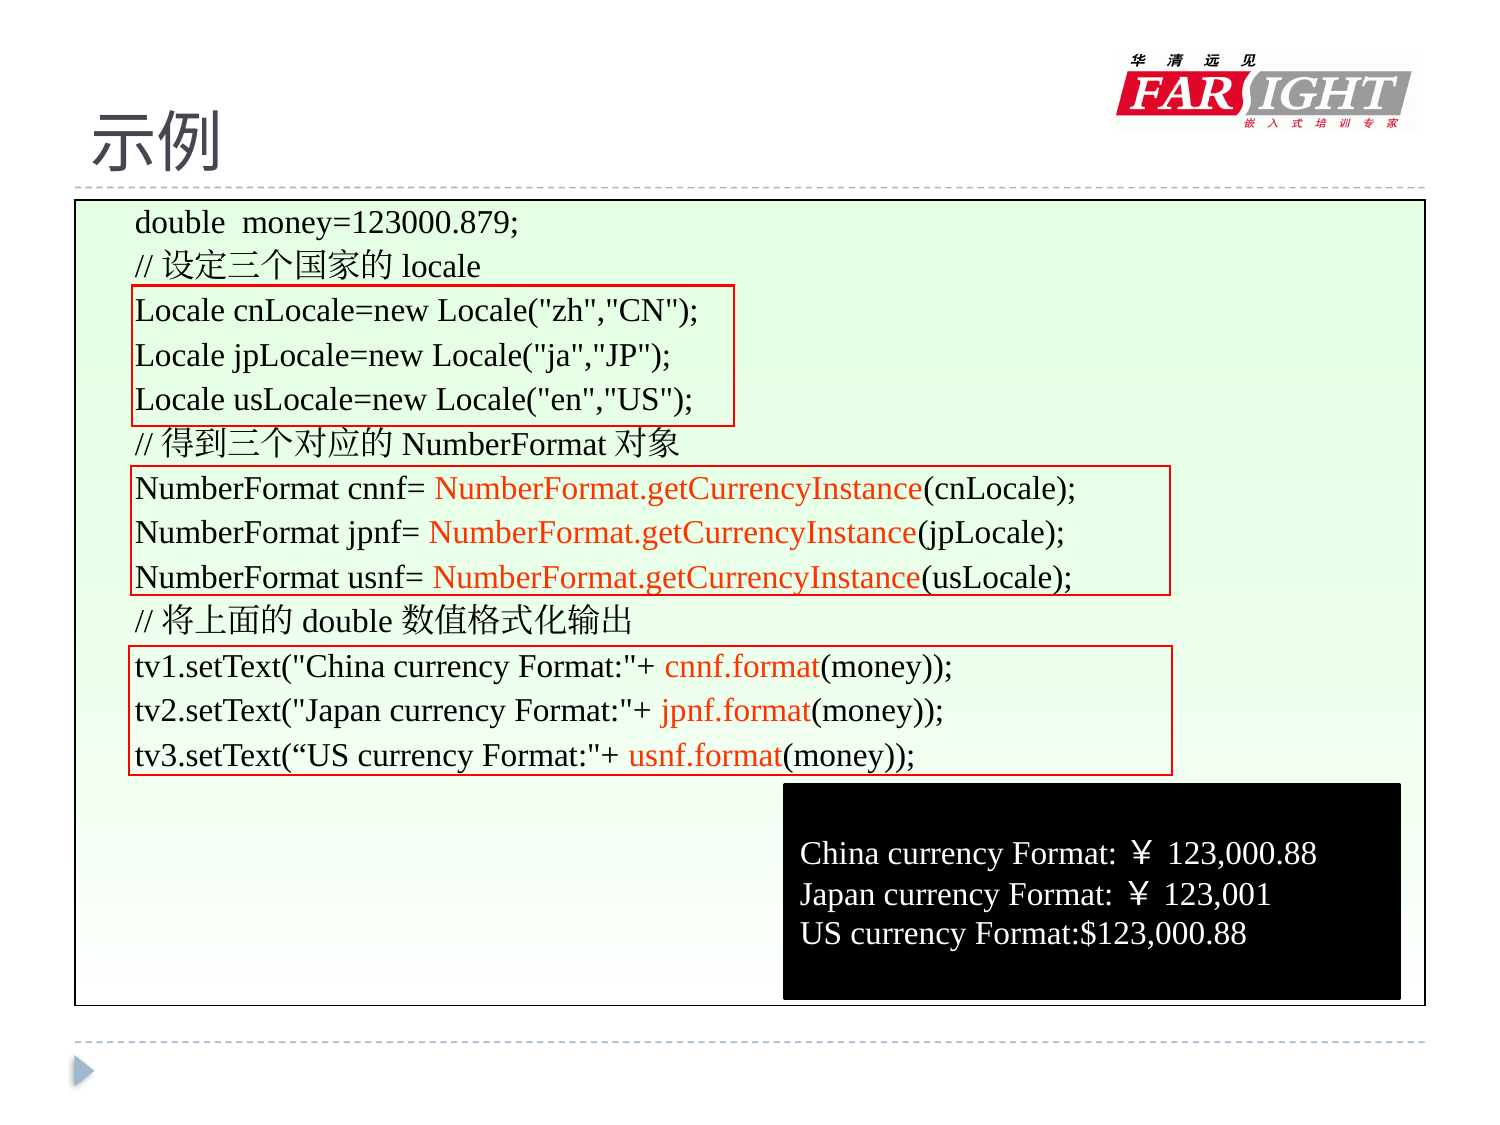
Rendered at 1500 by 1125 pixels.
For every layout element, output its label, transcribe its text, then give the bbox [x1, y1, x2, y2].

text_box [130, 466, 1170, 596]
list double money=123000.879; //设定三个国家的locale Locale cnLocale=new Locale("zh","CN"); Locale jpLocale=new Locale("ja","JP"); Locale usLocale=new Locale("en","US"); //得到三个对应的NumberFormat对象 NumberFormat cnnf= NumberFormat.getCurrencyInstance(cnLocale); NumberFormat jpnf= NumberFormat.getCurrencyInstance(jpLocale); NumberFormat usnf= NumberFormat.getCurrencyInstance(usLocale); //将上面的double数值格式化输出 tv1.setText("China currency Format:"+ cnnf.format(money)); tv2.setText("Japan currency Format:"+ jpnf.format(money)); tv3.setText(“US currency Format:"+ usnf.format(money)); [74, 199, 1426, 1006]
title 示例 [74, 24, 1426, 188]
text_box [132, 285, 735, 427]
text_box China currency Format:￥123,000.88 Japan currency Format:￥123,001 US currency Format:$123,000.88 [783, 783, 1401, 1000]
text_box [128, 646, 1172, 776]
